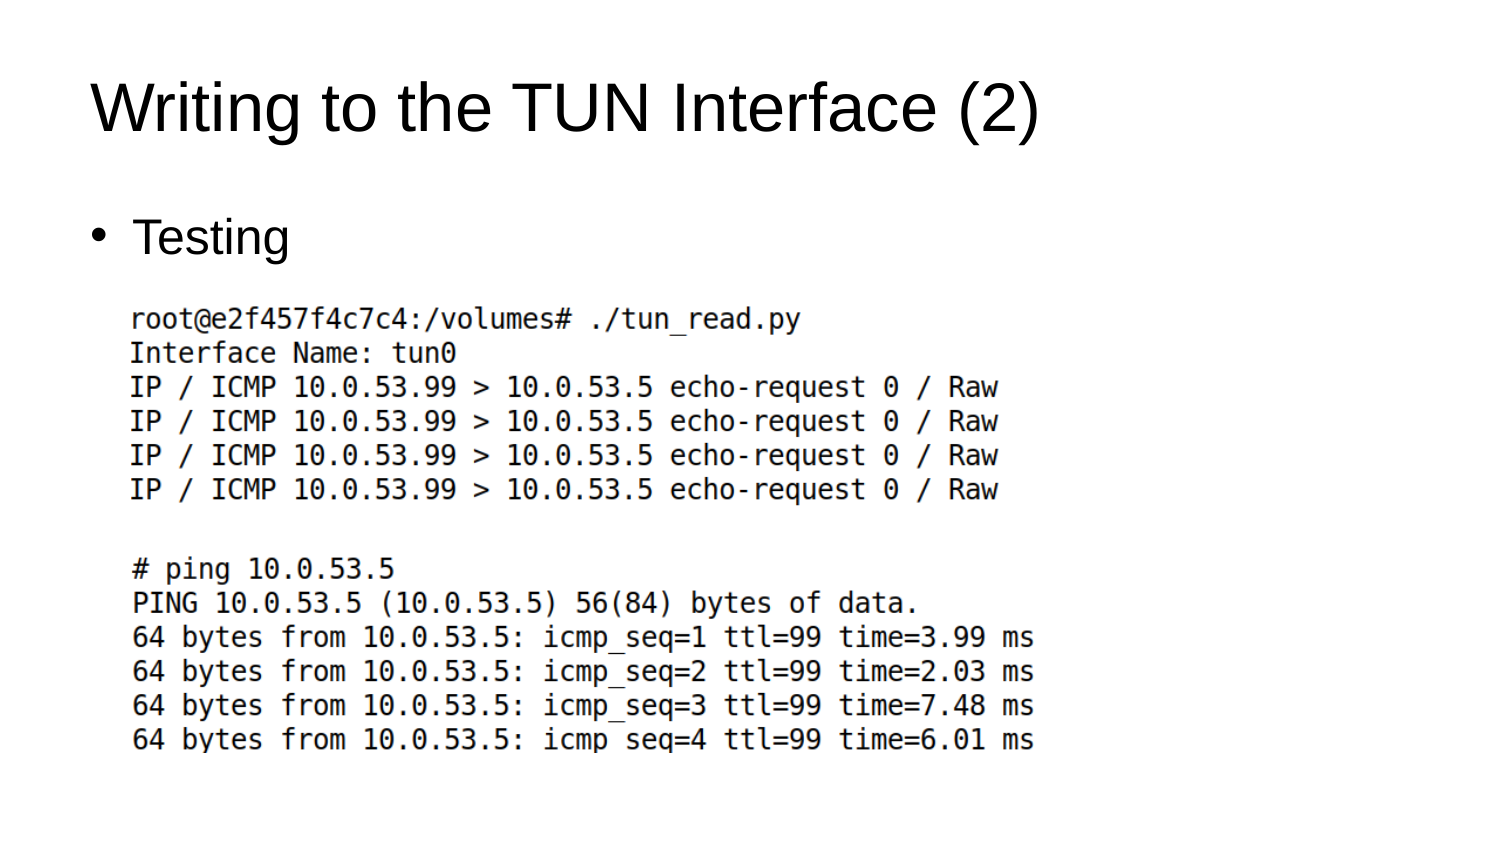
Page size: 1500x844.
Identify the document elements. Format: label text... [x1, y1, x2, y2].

picture [131, 552, 1043, 753]
list Testing [75, 196, 1425, 754]
picture [131, 303, 1021, 511]
title Writing to the TUN Interface (2) [75, 33, 1425, 175]
